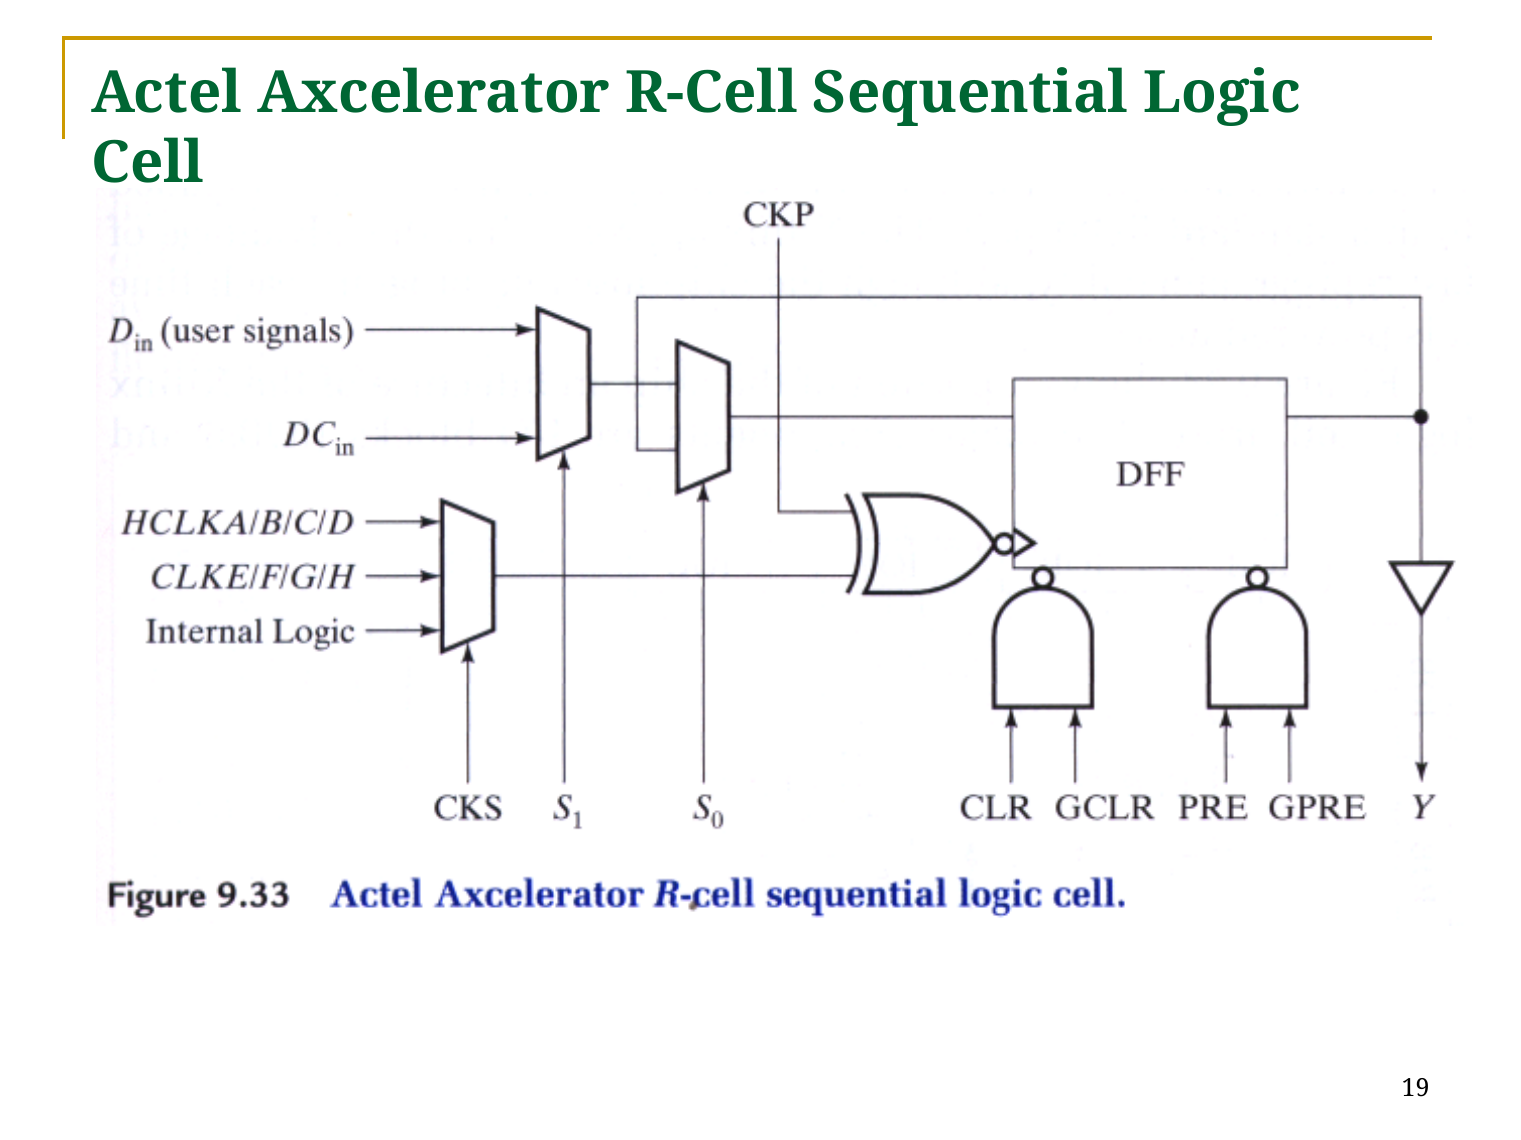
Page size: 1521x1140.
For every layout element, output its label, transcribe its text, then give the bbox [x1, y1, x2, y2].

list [96, 187, 1472, 926]
slide_number 19 [1089, 1037, 1445, 1114]
title Actel Axcelerator R-Cell Sequential Logic Cell [75, 45, 1446, 236]
